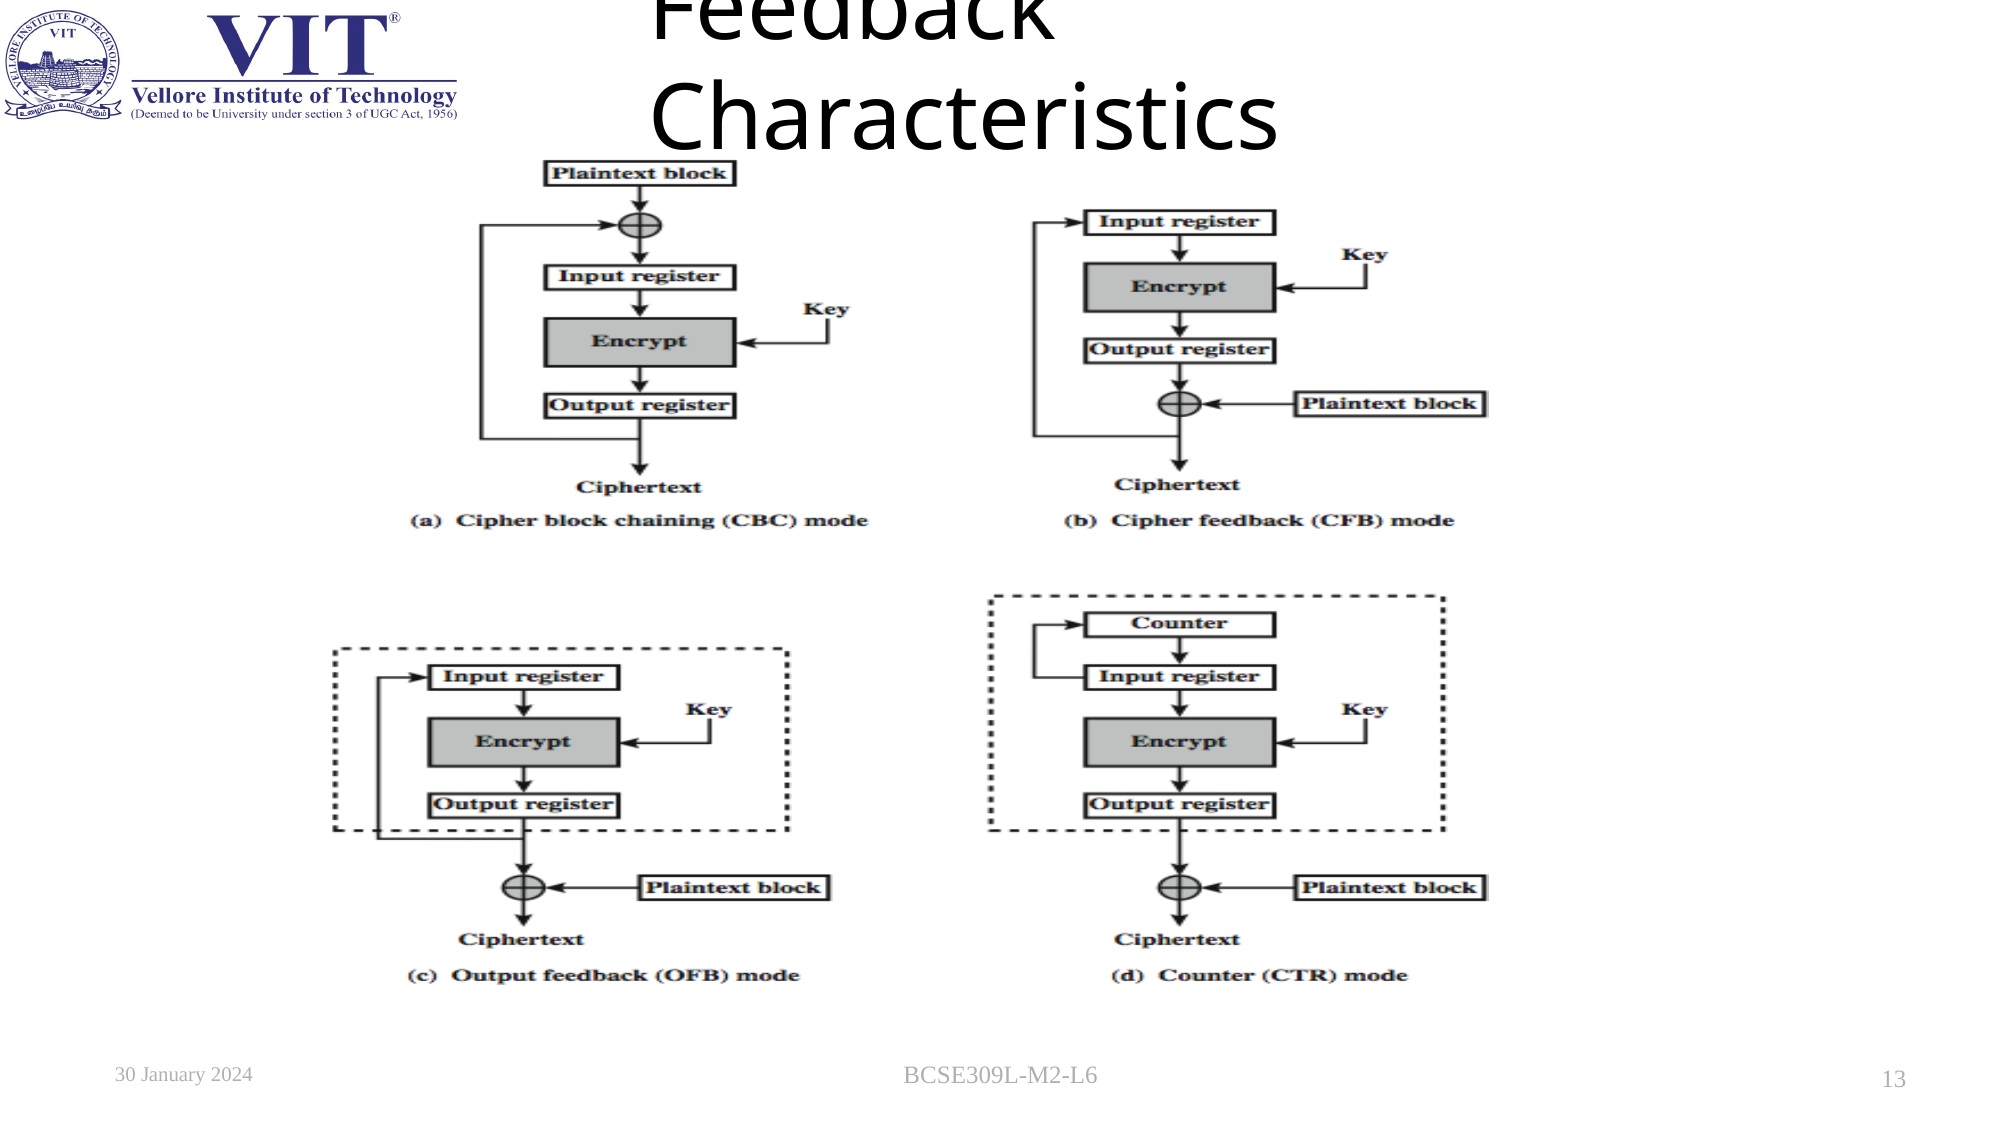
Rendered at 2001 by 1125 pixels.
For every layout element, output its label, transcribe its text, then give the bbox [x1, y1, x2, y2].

footer 30 January 2024 [112, 747, 256, 1125]
picture [4, 10, 457, 120]
title Feedback Characteristics [646, 0, 1570, 169]
slide_number 13 [1875, 751, 1913, 1125]
picture [332, 159, 1489, 985]
slide_number BCSE309L-M2-L6 [901, 985, 1099, 1125]
